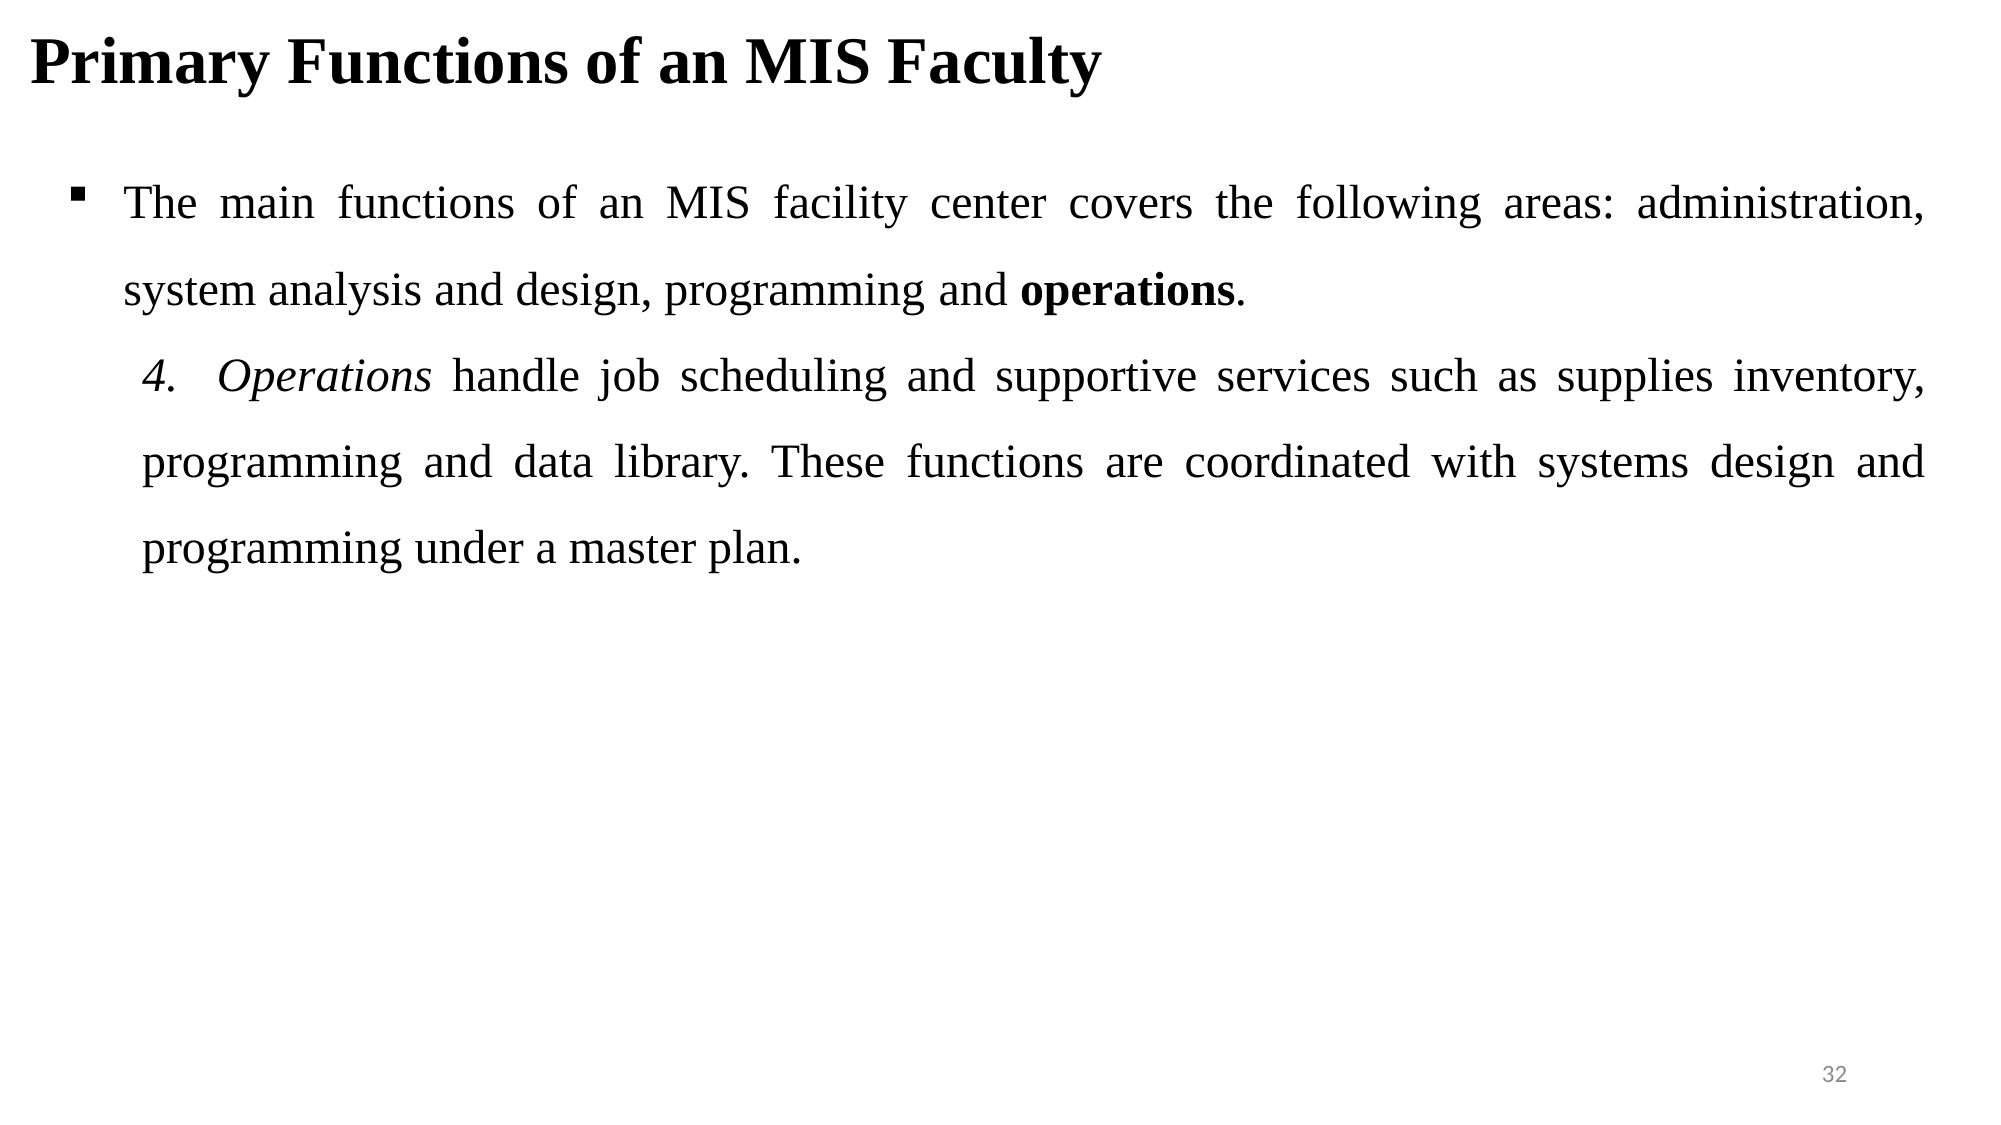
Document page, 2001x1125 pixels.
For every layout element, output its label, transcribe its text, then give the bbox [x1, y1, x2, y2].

title Primary Functions of an MIS Faculty [14, 0, 1863, 134]
text_box The main functions of an MIS facility center covers the following areas: administration, system analysis and design, programming and operations. 4. Operations handle job scheduling and supportive services such as supplies inventory, programming and data library. These functions are coordinated with systems design and programming under a master plan. [14, 134, 1944, 806]
slide_number 32 [1412, 1042, 1863, 1103]
